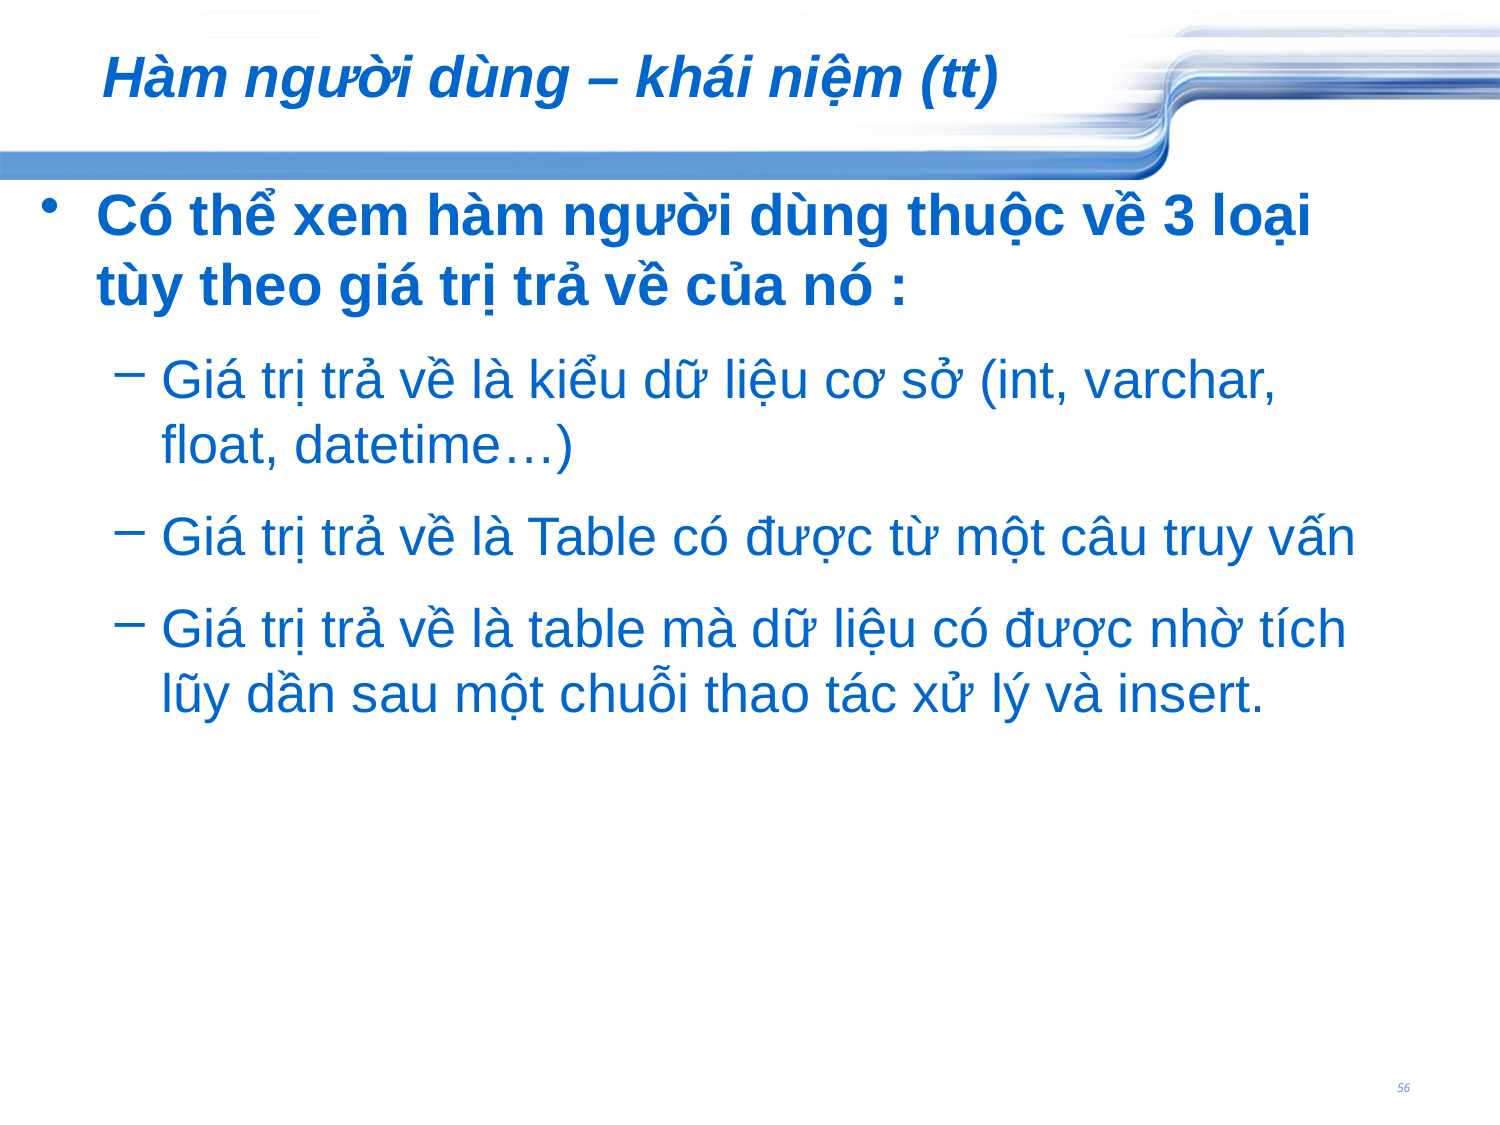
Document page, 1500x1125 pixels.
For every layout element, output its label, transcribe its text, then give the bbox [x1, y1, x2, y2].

slide_number 56 [1074, 1072, 1425, 1113]
picture [0, 12, 1500, 180]
title Hàm người dùng – khái niệm (tt) [87, 2, 1425, 145]
list Có thể xem hàm người dùng thuộc về 3 loại tùy theo giá trị trả về của nó : Giá trị trả về là kiểu dữ liệu cơ sở (int, varchar, float, datetime…) Giá trị trả về là Table có được từ một câu truy vấn Giá trị trả về là table mà dữ liệu có được nhờ tích lũy dần sau một chuỗi thao tác xử lý và insert. [24, 170, 1425, 1050]
